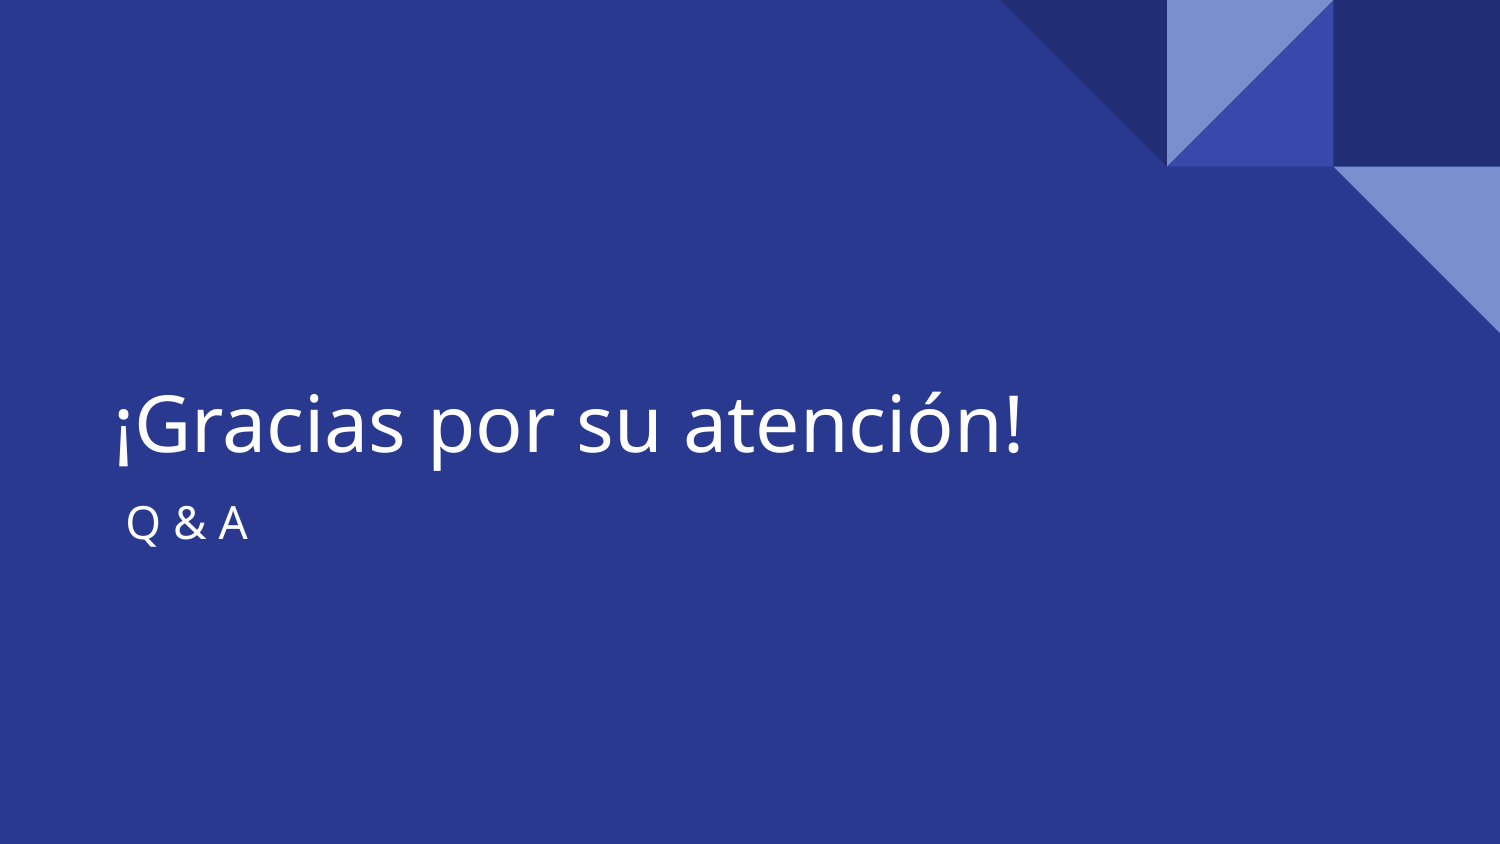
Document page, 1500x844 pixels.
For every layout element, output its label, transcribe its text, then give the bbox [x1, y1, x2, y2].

title Q & A [110, 452, 402, 591]
title ¡Gracias por su atención! [98, 353, 1447, 491]
